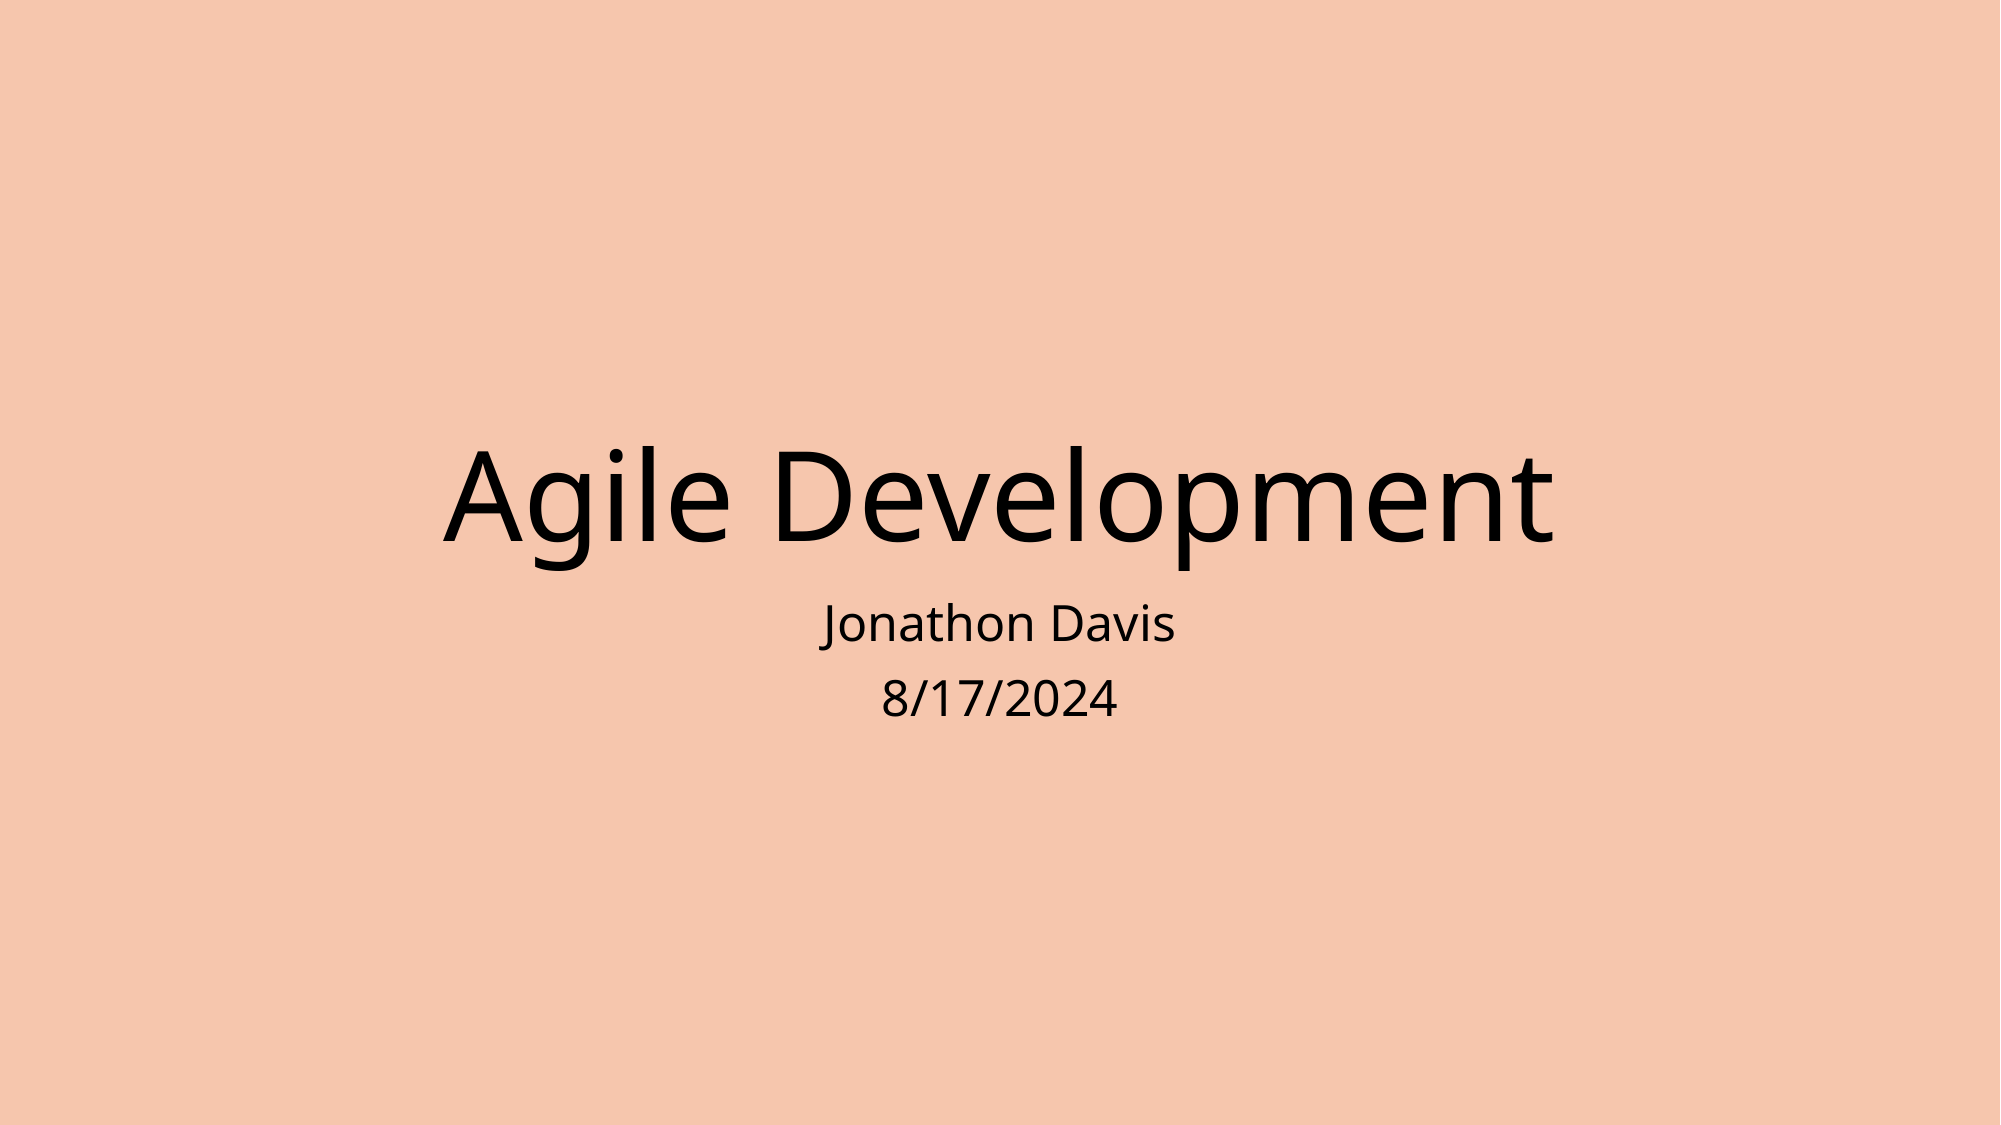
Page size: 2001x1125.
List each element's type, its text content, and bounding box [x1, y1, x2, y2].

subtitle Jonathon Davis 8/17/2024 [249, 590, 1750, 863]
title Agile Development [249, 184, 1750, 576]
